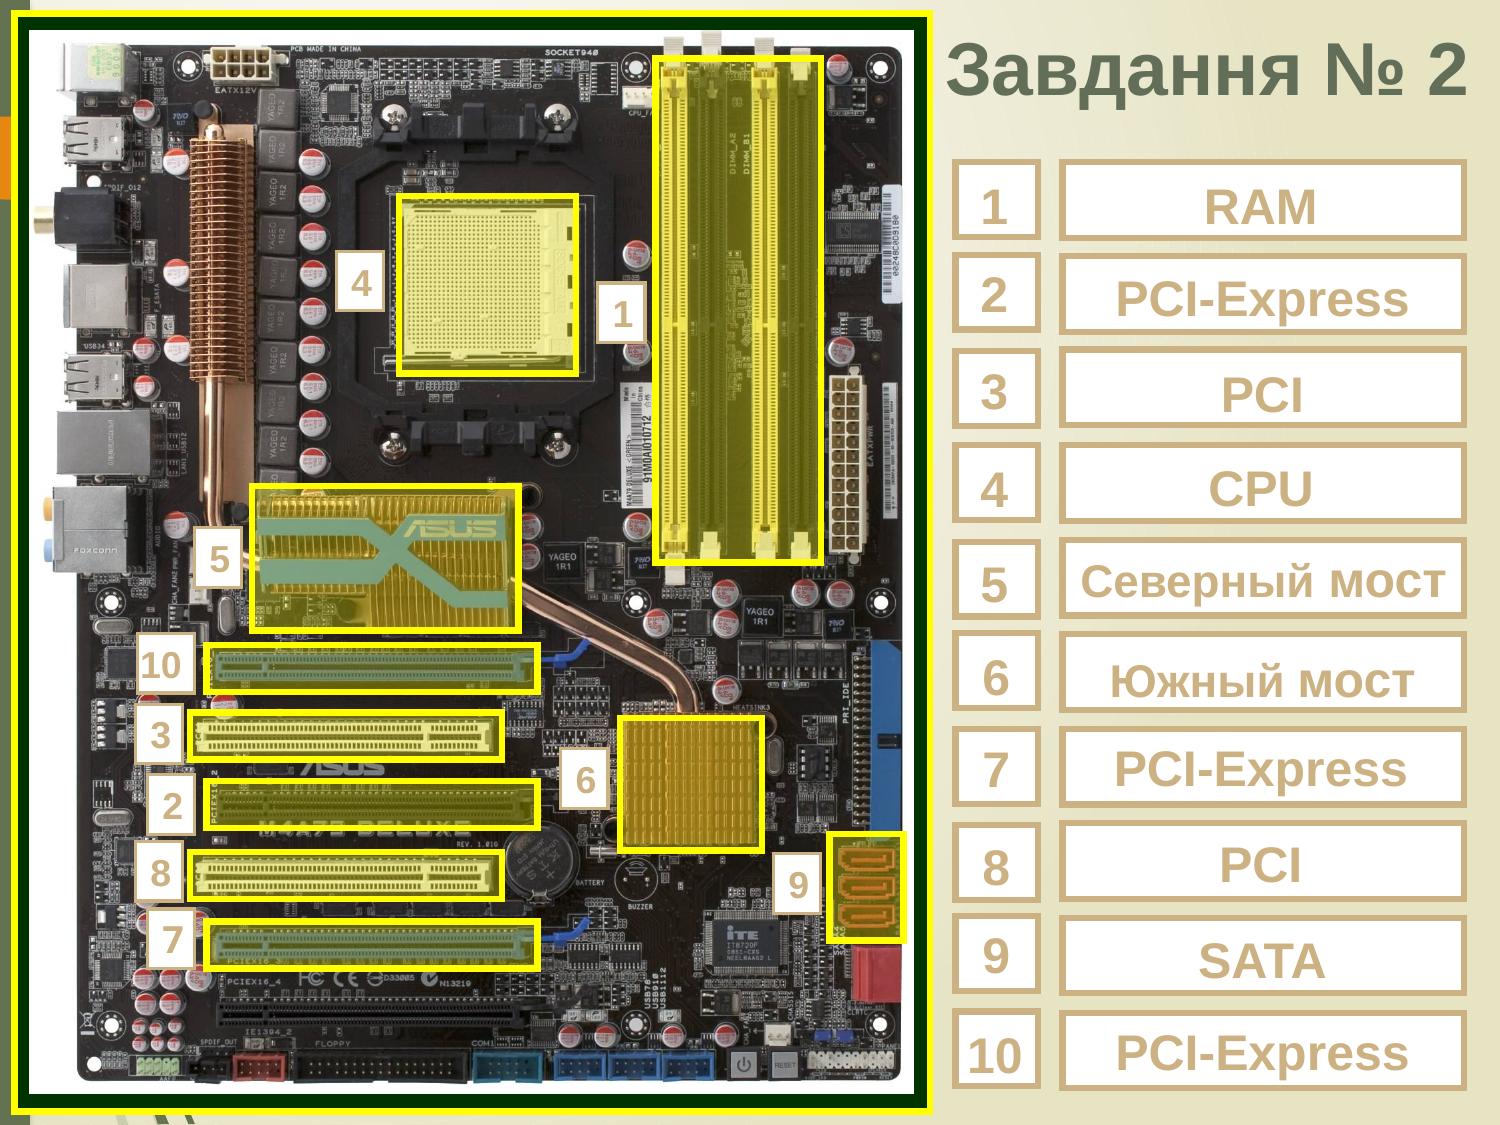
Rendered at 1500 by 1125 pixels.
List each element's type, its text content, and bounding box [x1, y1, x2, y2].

text_box [955, 254, 965, 330]
text_box [1062, 634, 1464, 710]
text_box 7 [967, 729, 1039, 805]
text_box CPU [1095, 448, 1427, 524]
text_box PCI-Express [1097, 258, 1428, 334]
text_box RAM [1095, 167, 1427, 243]
text_box Завдання № 2 [930, 13, 1485, 118]
text_box 1 [965, 167, 1037, 243]
text_box [1062, 728, 1464, 805]
text_box [1062, 256, 1464, 332]
text_box [1062, 445, 1464, 521]
text_box [1062, 917, 1464, 994]
text_box 5 [965, 545, 1037, 620]
text_box 2 [965, 254, 1037, 330]
text_box [955, 445, 1039, 520]
text_box [955, 1011, 1039, 1016]
text_box PCI [1095, 825, 1427, 901]
text_box [1062, 349, 1464, 426]
text_box PCI [1097, 354, 1428, 430]
text_box [1062, 1012, 1464, 1089]
text_box [955, 350, 1039, 426]
text_box [955, 916, 967, 992]
text_box 3 [965, 351, 1037, 427]
text_box [955, 633, 1039, 708]
text_box [1062, 823, 1464, 899]
picture [29, 30, 914, 1095]
text_box Северный мост [1057, 540, 1471, 616]
text_box [955, 824, 1039, 900]
text_box 9 [967, 916, 1039, 992]
text_box [14, 13, 930, 1112]
text_box [955, 729, 967, 804]
text_box Южный мост [1086, 640, 1439, 716]
text_box PCI-Express [1095, 729, 1427, 805]
text_box [955, 162, 1039, 237]
text_box 6 [967, 638, 1039, 713]
text_box [1062, 162, 1464, 238]
text_box 10 [952, 1016, 1047, 1091]
text_box 4 [965, 449, 1037, 525]
text_box 8 [967, 828, 1039, 903]
text_box PCI-Express [1097, 1012, 1428, 1088]
text_box [955, 541, 1039, 617]
text_box SATA [1097, 921, 1428, 997]
